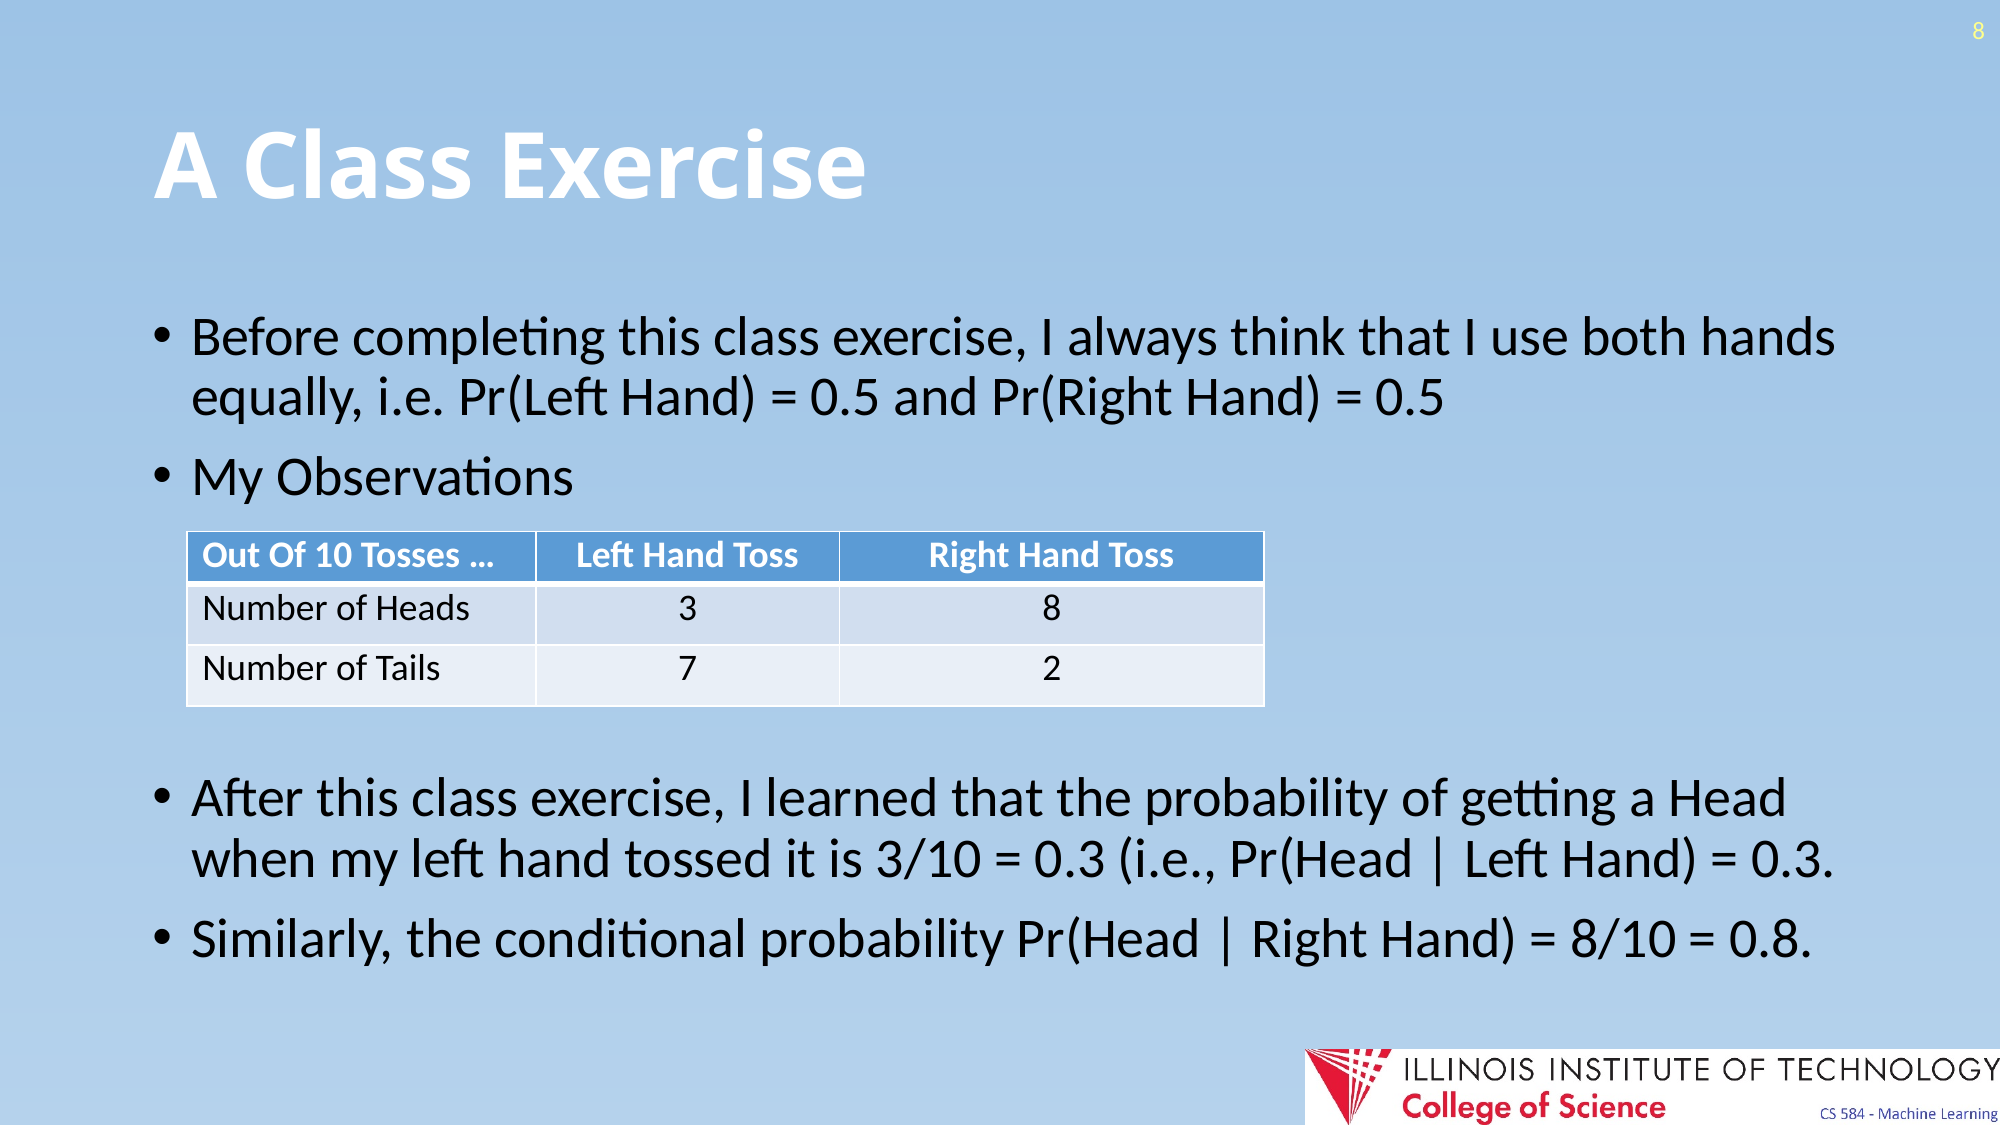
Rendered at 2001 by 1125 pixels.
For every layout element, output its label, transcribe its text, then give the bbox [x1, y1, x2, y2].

table_cell 7 [537, 646, 839, 705]
table_cell 8 [840, 587, 1263, 644]
table_header Left Hand Toss [537, 532, 839, 581]
slide_number 8 [1550, 0, 2000, 60]
table_cell 3 [537, 587, 839, 644]
table_cell 2 [840, 646, 1263, 705]
table_header Out Of 10 Tosses … [188, 532, 535, 581]
picture [1305, 1049, 2000, 1125]
title A Class Exercise [139, 59, 1865, 278]
table_header Right Hand Toss [840, 532, 1263, 581]
table_cell Number of Tails [188, 646, 535, 705]
list Before completing this class exercise, I always think that I use both hands equally, i.e. Pr(Left Hand) = 0.5 and Pr(Right Hand) = 0.5 My Observations After this class exercise, I learned that the probability of getting a Head when my left hand tossed it is 3/10 = 0.3 (i.e., Pr(Head | Left Hand) = 0.3. Similarly, the conditional probability Pr(Head | Right Hand) = 8/10 = 0.8. [137, 299, 1863, 1014]
table_cell Number of Heads [188, 587, 535, 644]
